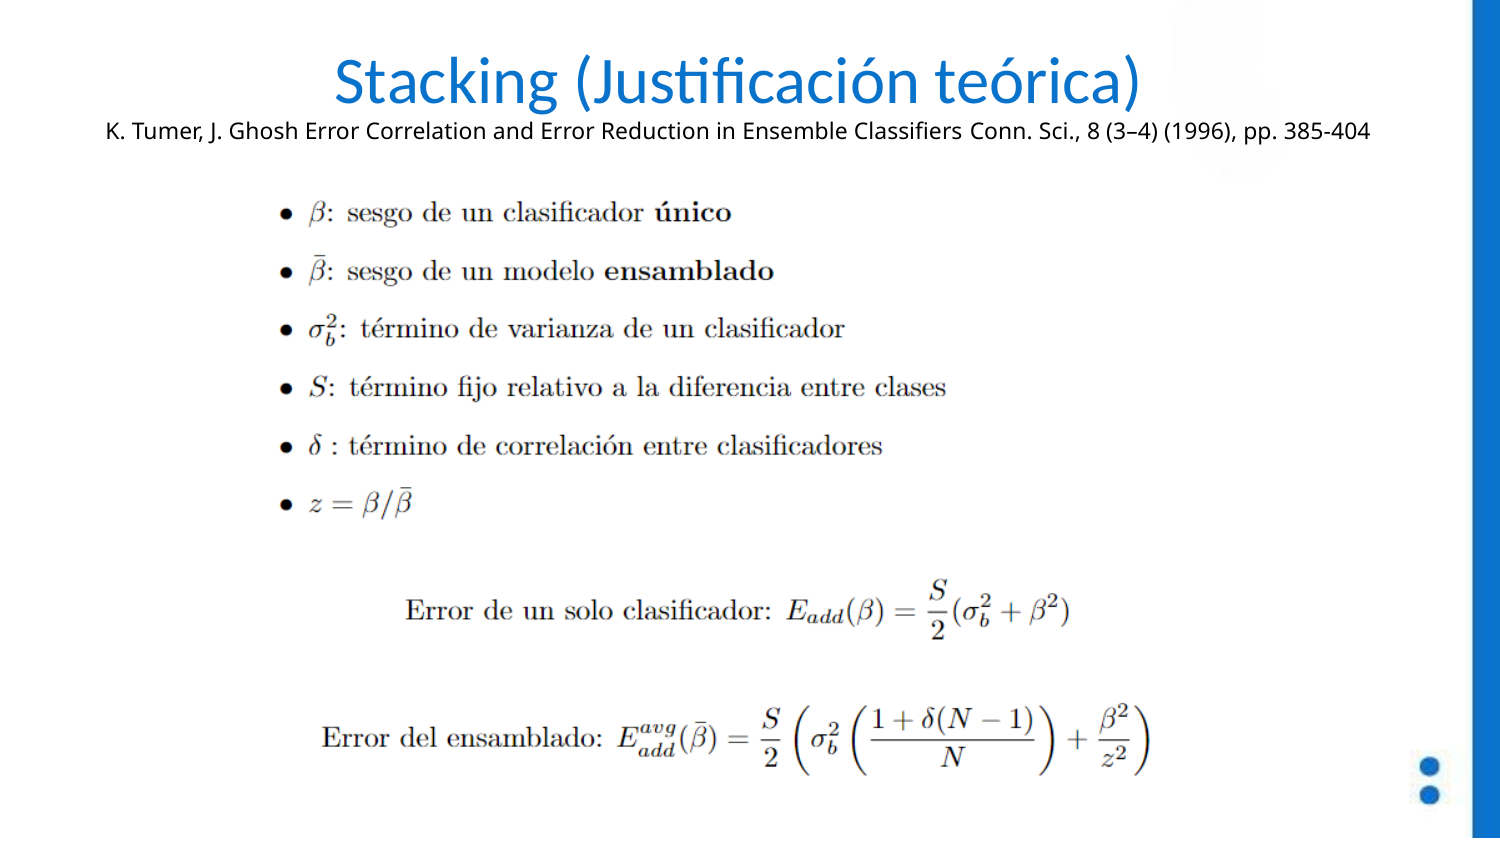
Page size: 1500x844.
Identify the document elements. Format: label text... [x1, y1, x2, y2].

title Stacking (Justificación teórica) K. Tumer, J. Ghosh Error Correlation and Error Reduction in Ensemble Classifiers Conn. Sci., 8 (3–4) (1996), pp. 385-404 [24, 34, 1450, 178]
picture [237, 0, 1500, 838]
